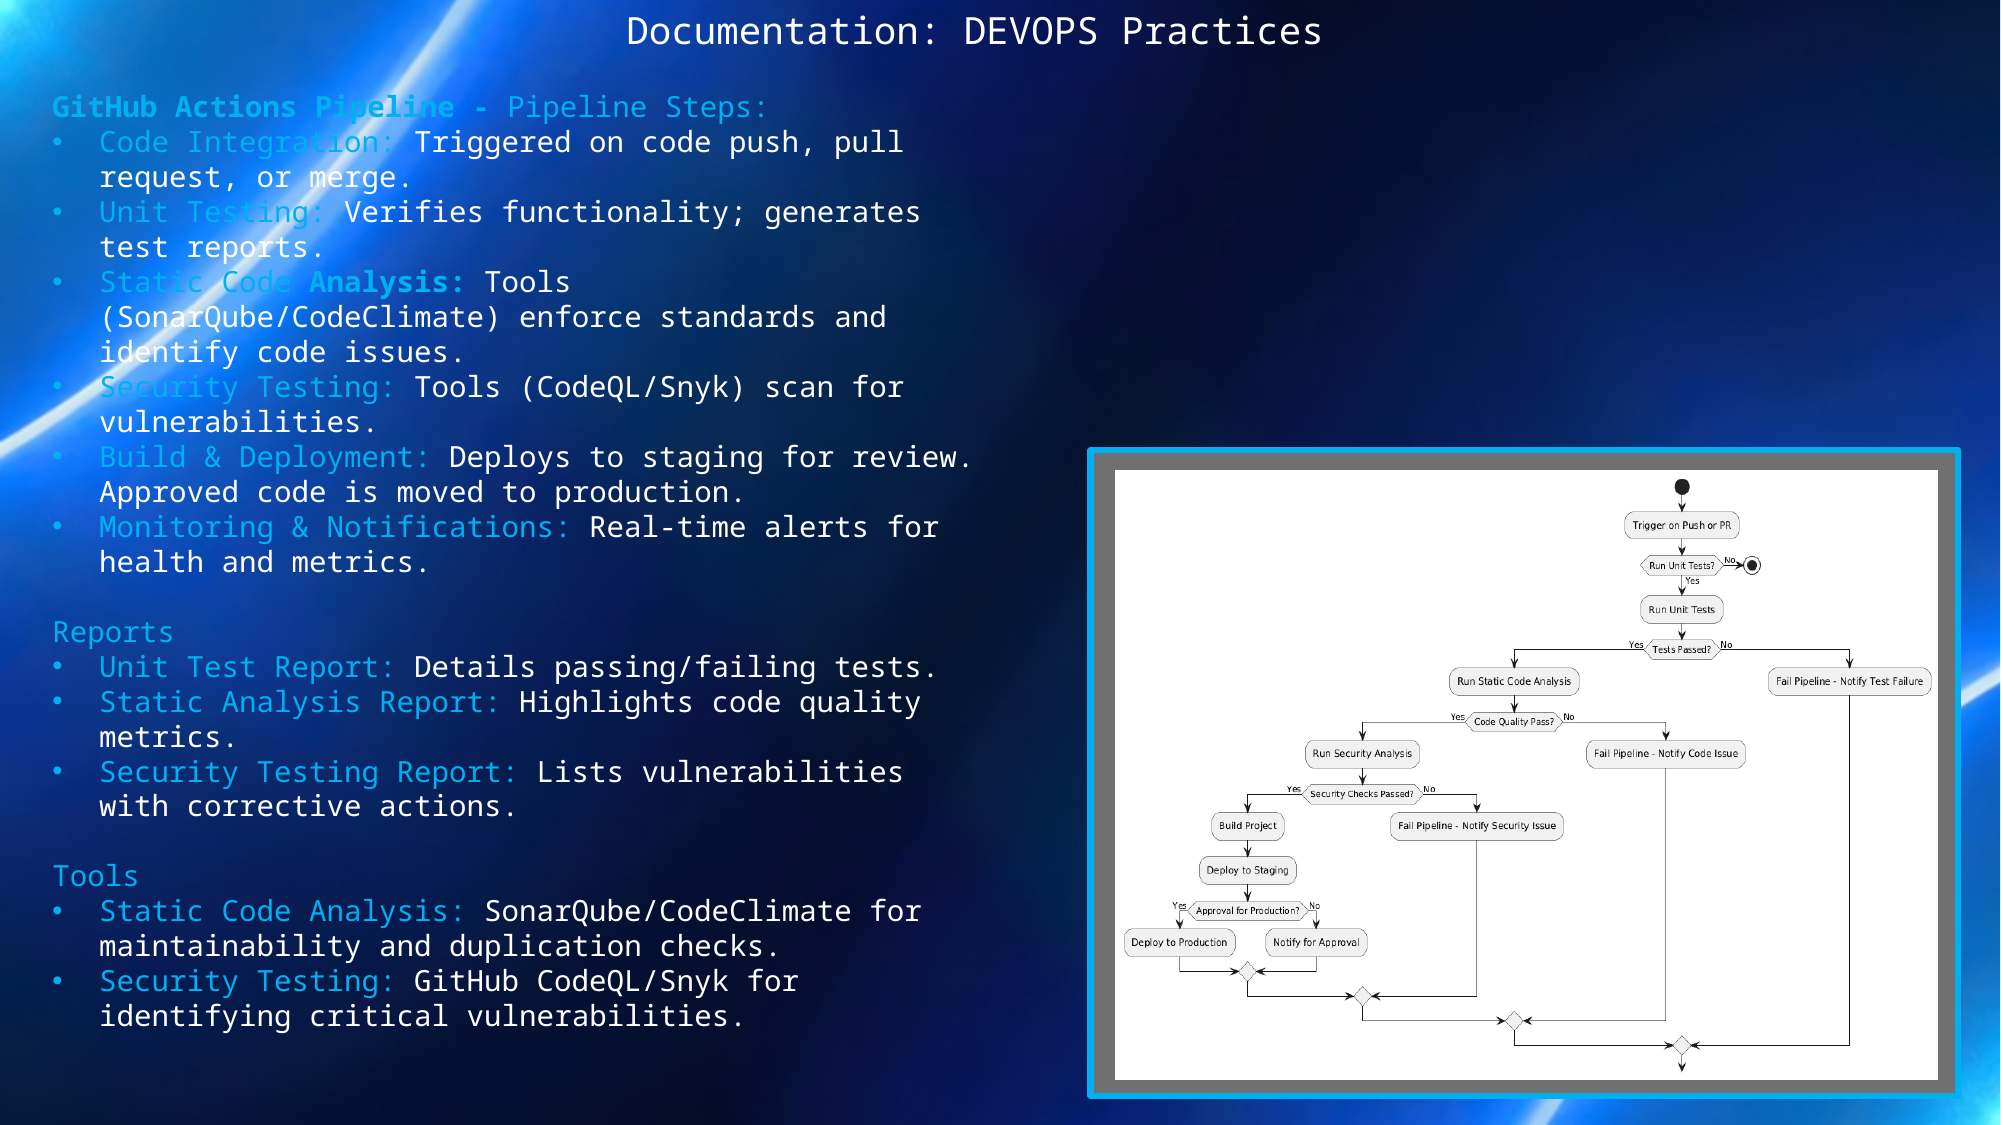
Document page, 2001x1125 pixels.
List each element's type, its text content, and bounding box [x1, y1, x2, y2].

text_box [1089, 448, 1960, 1097]
picture [0, 0, 2001, 1125]
text_box Documentation: DEVOPS Practices [611, 0, 1496, 60]
text_box GitHub Actions Pipeline - Pipeline Steps: Code Integration: Triggered on code push, pull request, or merge. Unit Testing: Verifies functionality; generates test reports. Static Code Analysis: Tools (SonarQube/CodeClimate) enforce standards and identify code issues. Security Testing: Tools (CodeQL/Snyk) scan for vulnerabilities. Build & Deployment: Deploys to staging for review. Approved code is moved to production. Monitoring & Notifications: Real-time alerts for health and metrics. Reports Unit Test Report: Details passing/failing tests. Static Analysis Report: Highlights code quality metrics. Security Testing Report: Lists vulnerabilities with corrective actions. Tools Static Code Analysis: SonarQube/CodeClimate for maintainability and duplication checks. Security Testing: GitHub CodeQL/Snyk for identifying critical vulnerabilities. [37, 81, 1000, 1040]
